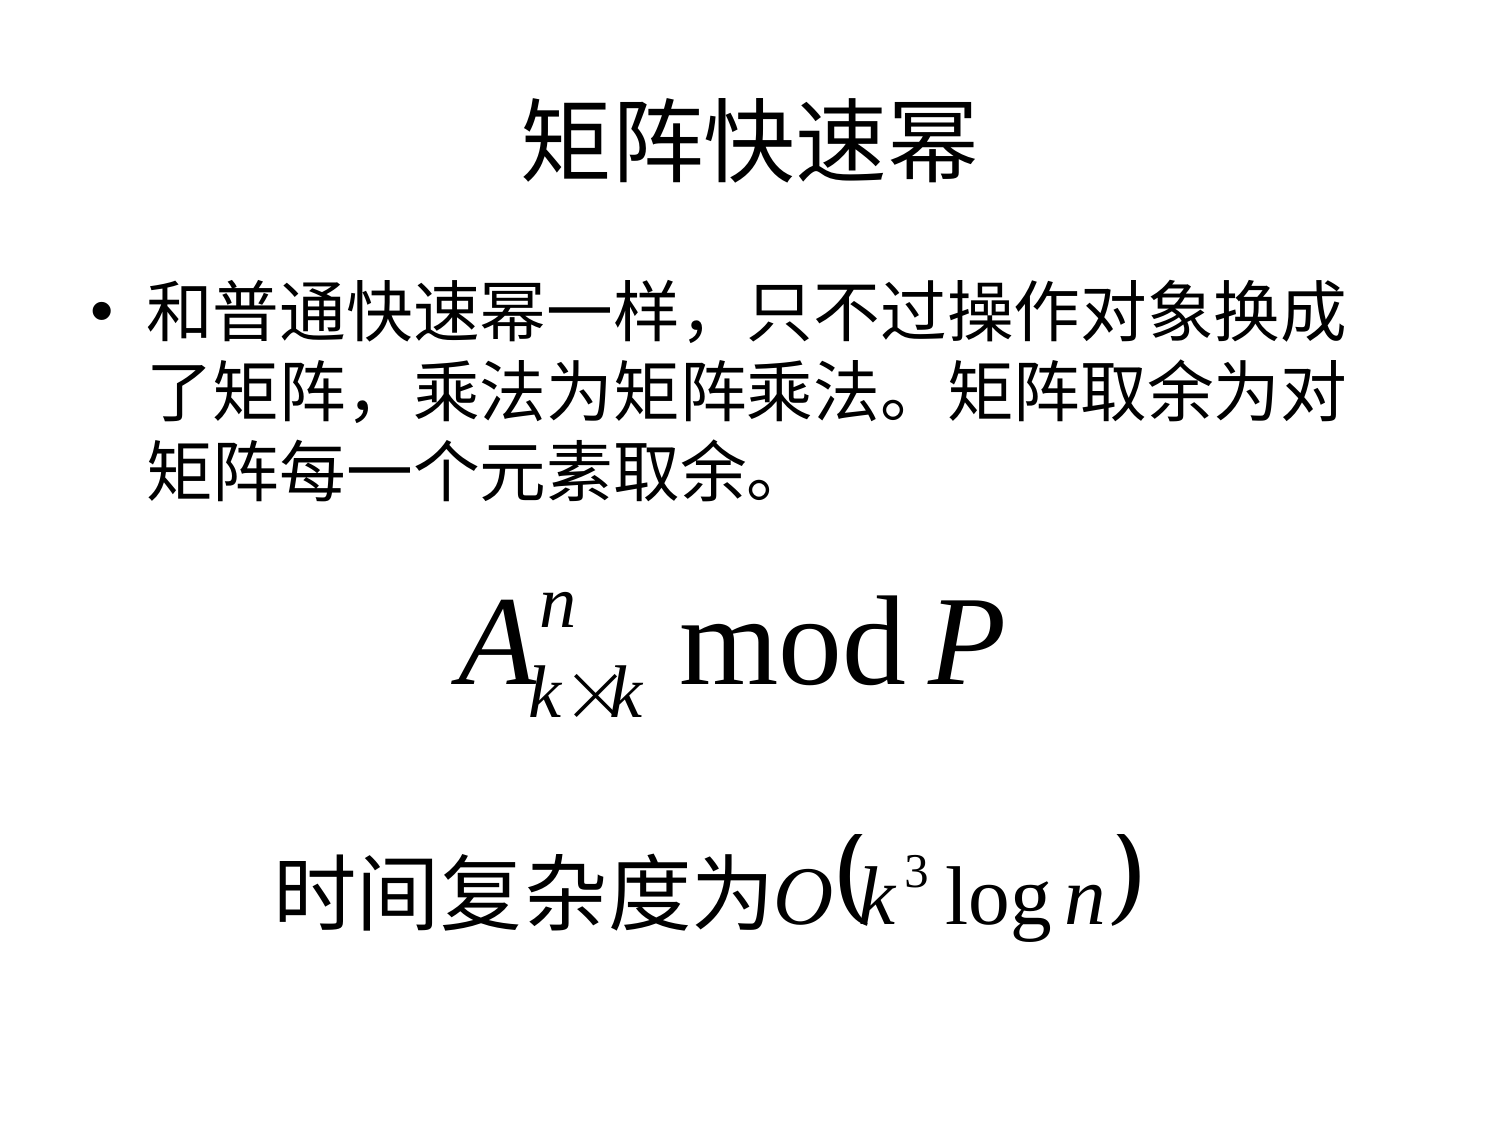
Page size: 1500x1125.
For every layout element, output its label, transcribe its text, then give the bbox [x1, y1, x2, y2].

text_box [428, 546, 1036, 750]
list 和普通快速幂一样，只不过操作对象换成了矩阵，乘法为矩阵乘法。矩阵取余为对矩阵每一个元素取余。 [75, 262, 1425, 1005]
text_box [265, 833, 1142, 960]
title 矩阵快速幂 [75, 45, 1425, 233]
